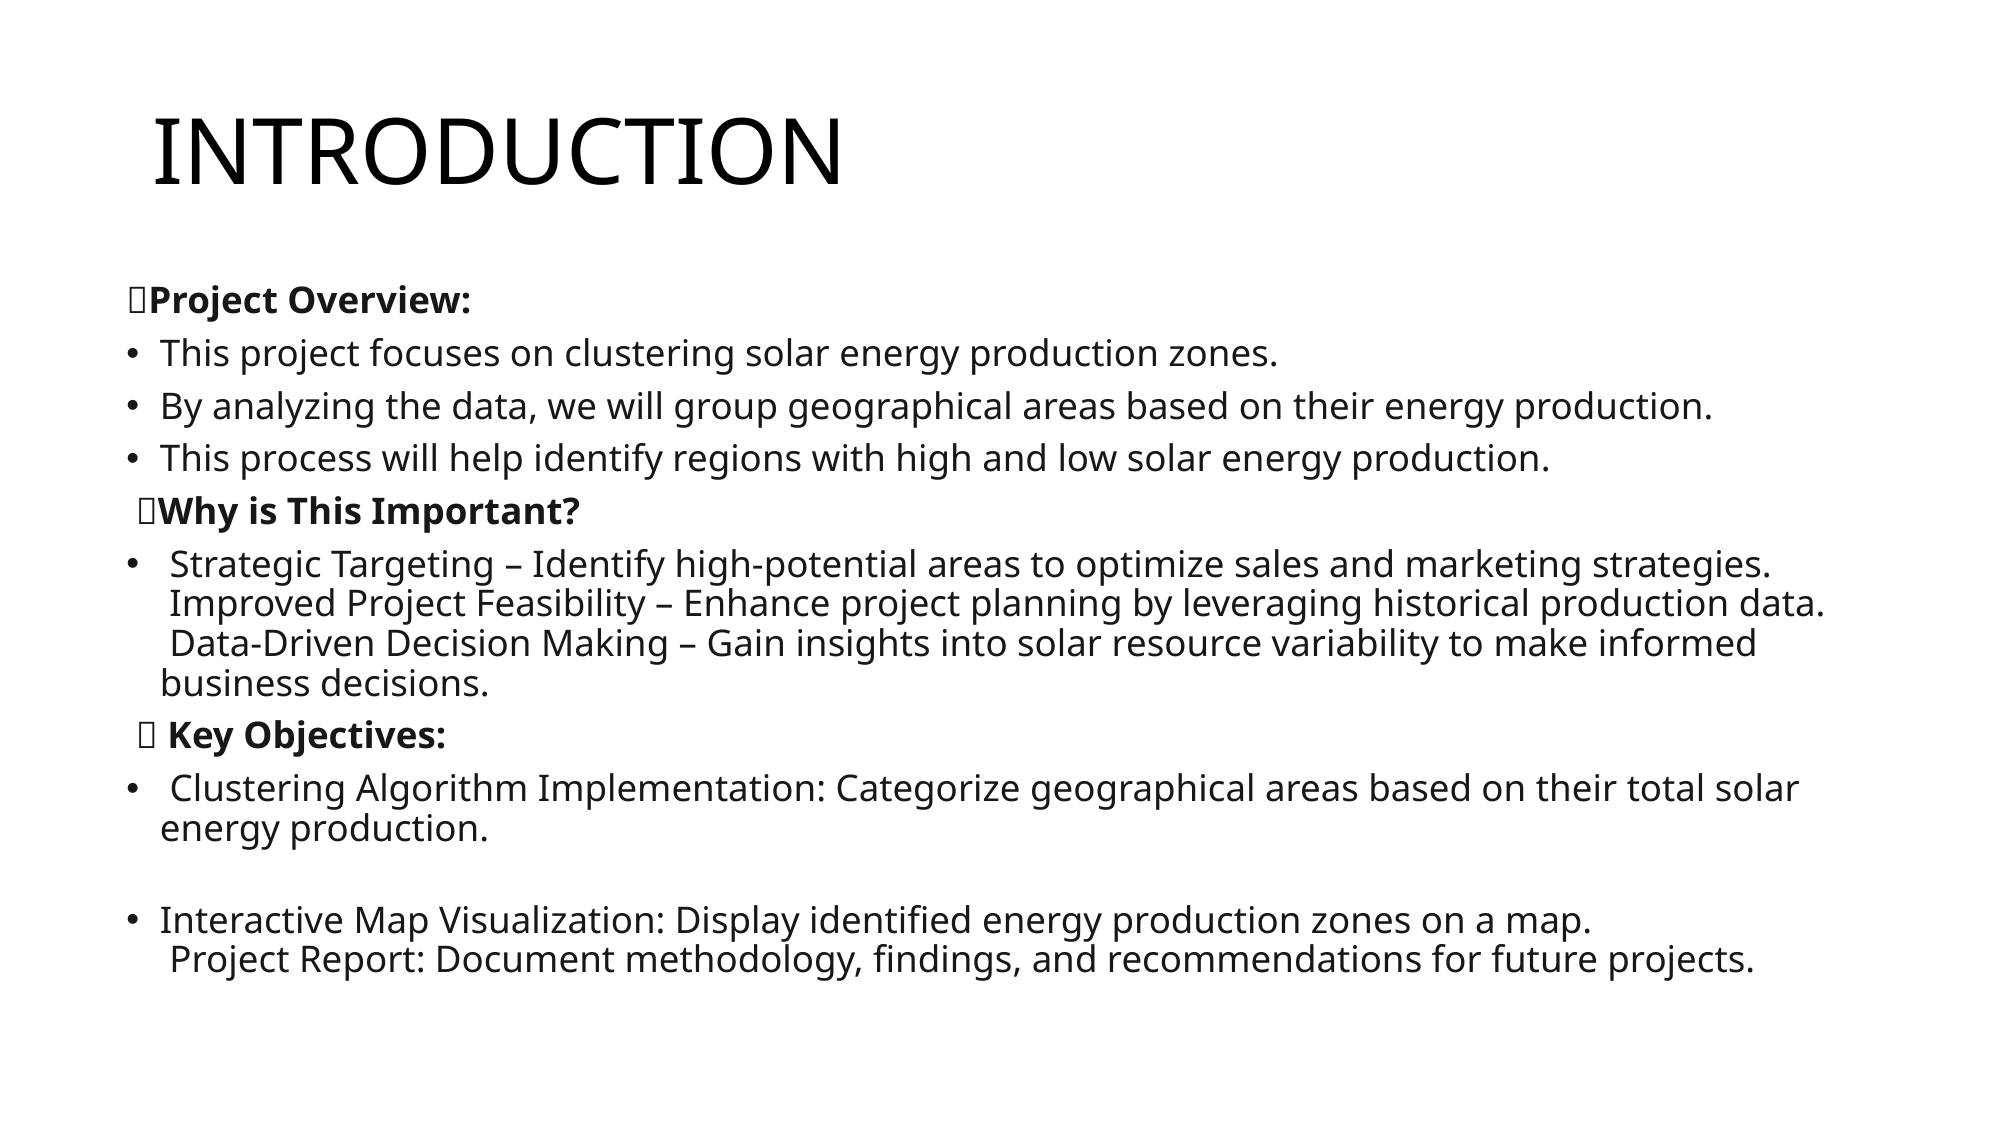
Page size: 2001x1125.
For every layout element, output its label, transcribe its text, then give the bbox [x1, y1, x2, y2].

title INTRODUCTION [137, 59, 1863, 250]
list Project Overview: This project focuses on clustering solar energy production zones. By analyzing the data, we will group geographical areas based on their energy production. This process will help identify regions with high and low solar energy production. Why is This Important? Strategic Targeting – Identify high-potential areas to optimize sales and marketing strategies. Improved Project Feasibility – Enhance project planning by leveraging historical production data. Data-Driven Decision Making – Gain insights into solar resource variability to make informed business decisions.  Key Objectives: Clustering Algorithm Implementation: Categorize geographical areas based on their total solar energy production. Interactive Map Visualization: Display identified energy production zones on a map. Project Report: Document methodology, findings, and recommendations for future projects. [111, 274, 1889, 997]
